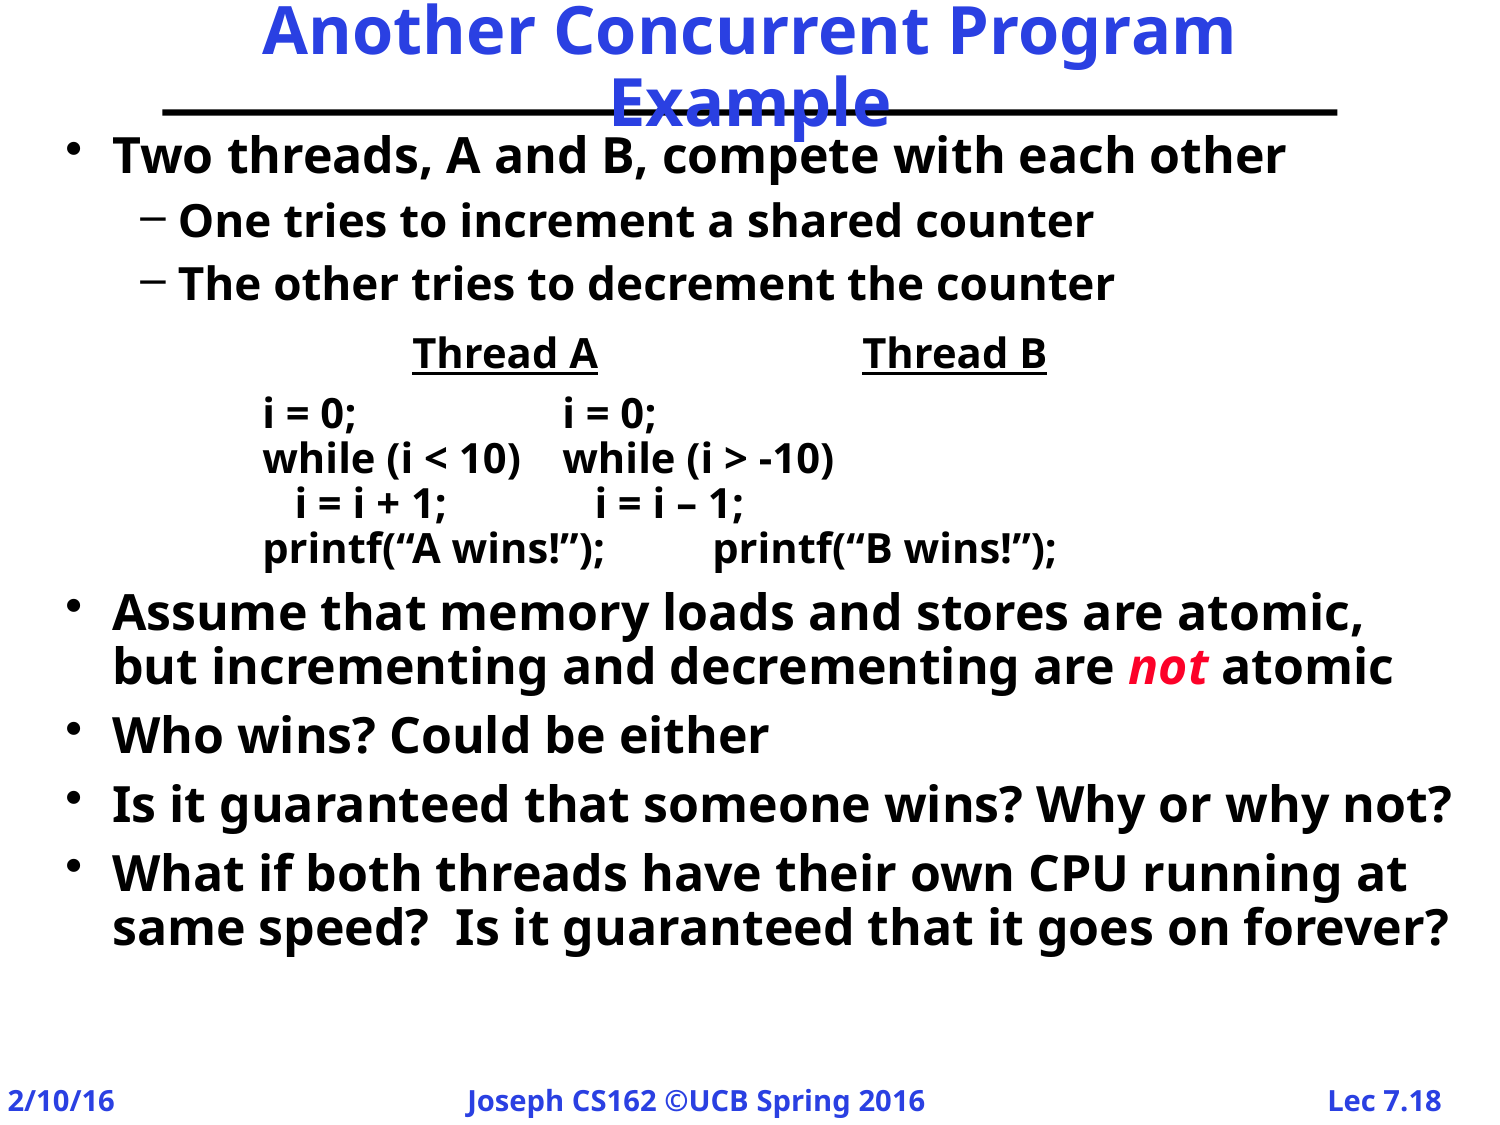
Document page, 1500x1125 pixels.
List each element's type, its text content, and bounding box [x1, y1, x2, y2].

list Two threads, A and B, compete with each other One tries to increment a shared counter The other tries to decrement the counter Thread A Thread B i = 0; i = 0; while (i < 10) while (i > -10) i = i + 1; i = i – 1; printf(“A wins!”); printf(“B wins!”); Assume that memory loads and stores are atomic, but incrementing and decrementing are not atomic Who wins? Could be either Is it guaranteed that someone wins? Why or why not? What if both threads have their own CPU running at same speed? Is it guaranteed that it goes on forever? [50, 123, 1475, 1088]
title Another Concurrent Program Example [162, 24, 1338, 113]
